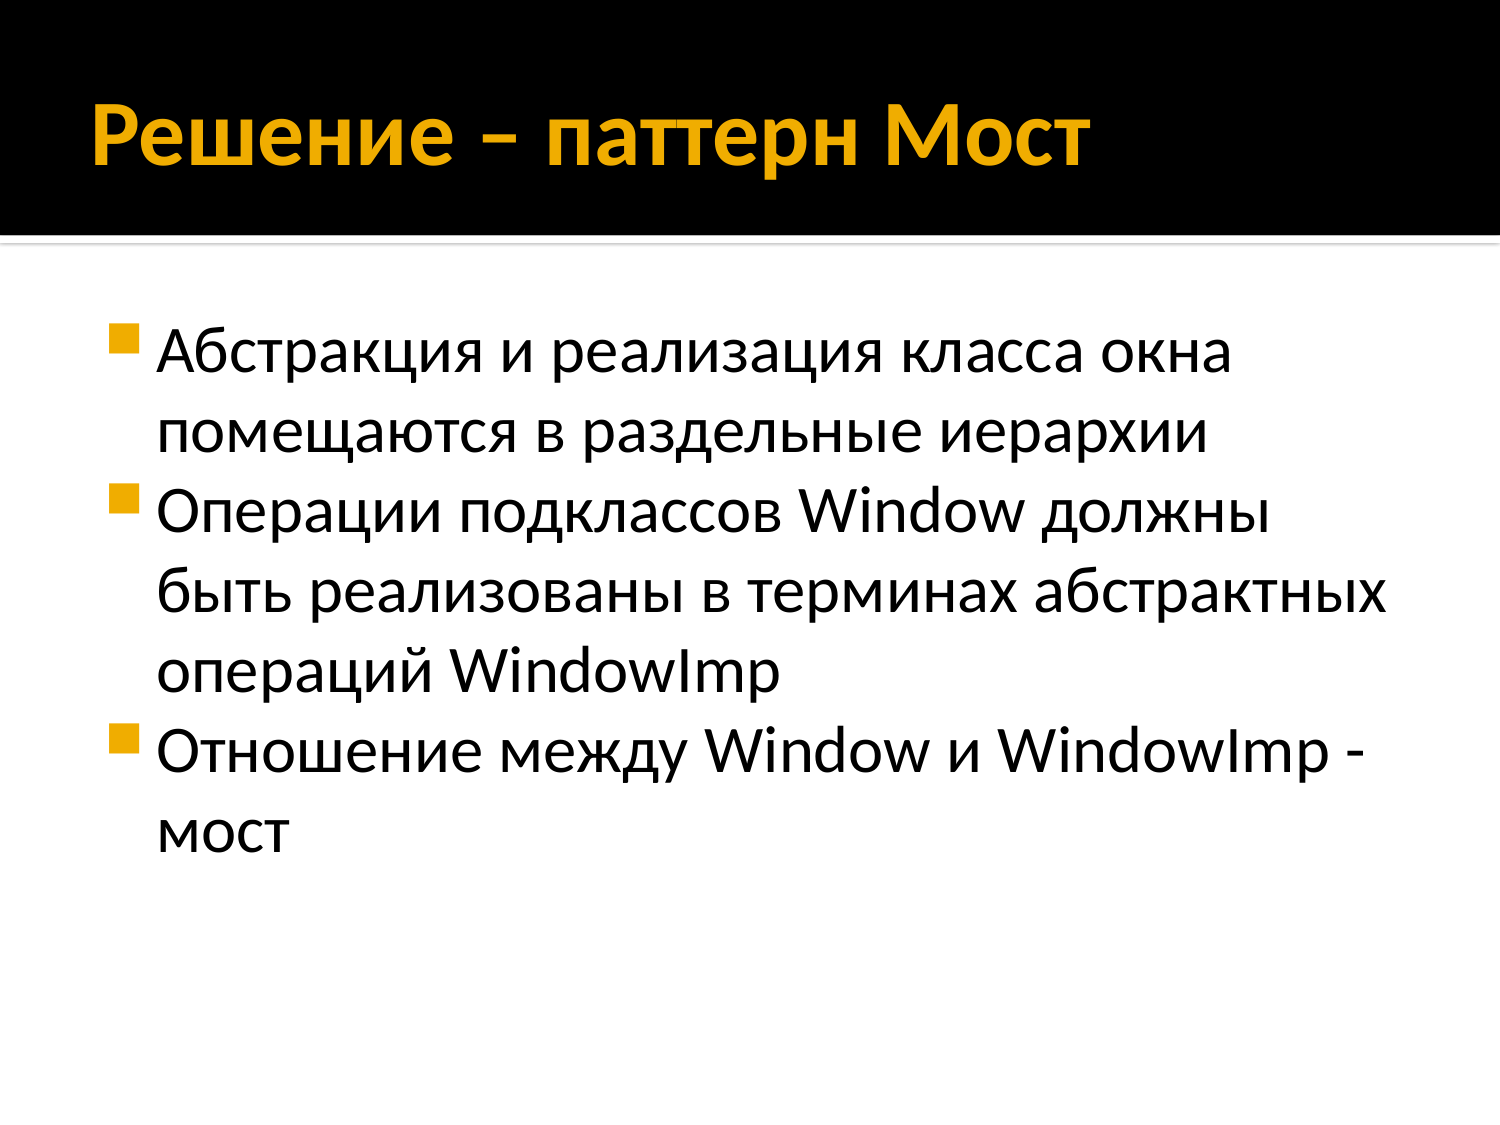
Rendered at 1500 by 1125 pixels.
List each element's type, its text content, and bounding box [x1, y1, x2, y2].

list Абстракция и реализация класса окна помещаются в раздельные иерархии Операции подклассов Window должны быть реализованы в терминах абстрактных операций WindowImp Отношение между Window и WindowImp - мост [75, 291, 1425, 1050]
title Решение – паттерн Мост [75, 25, 1425, 231]
